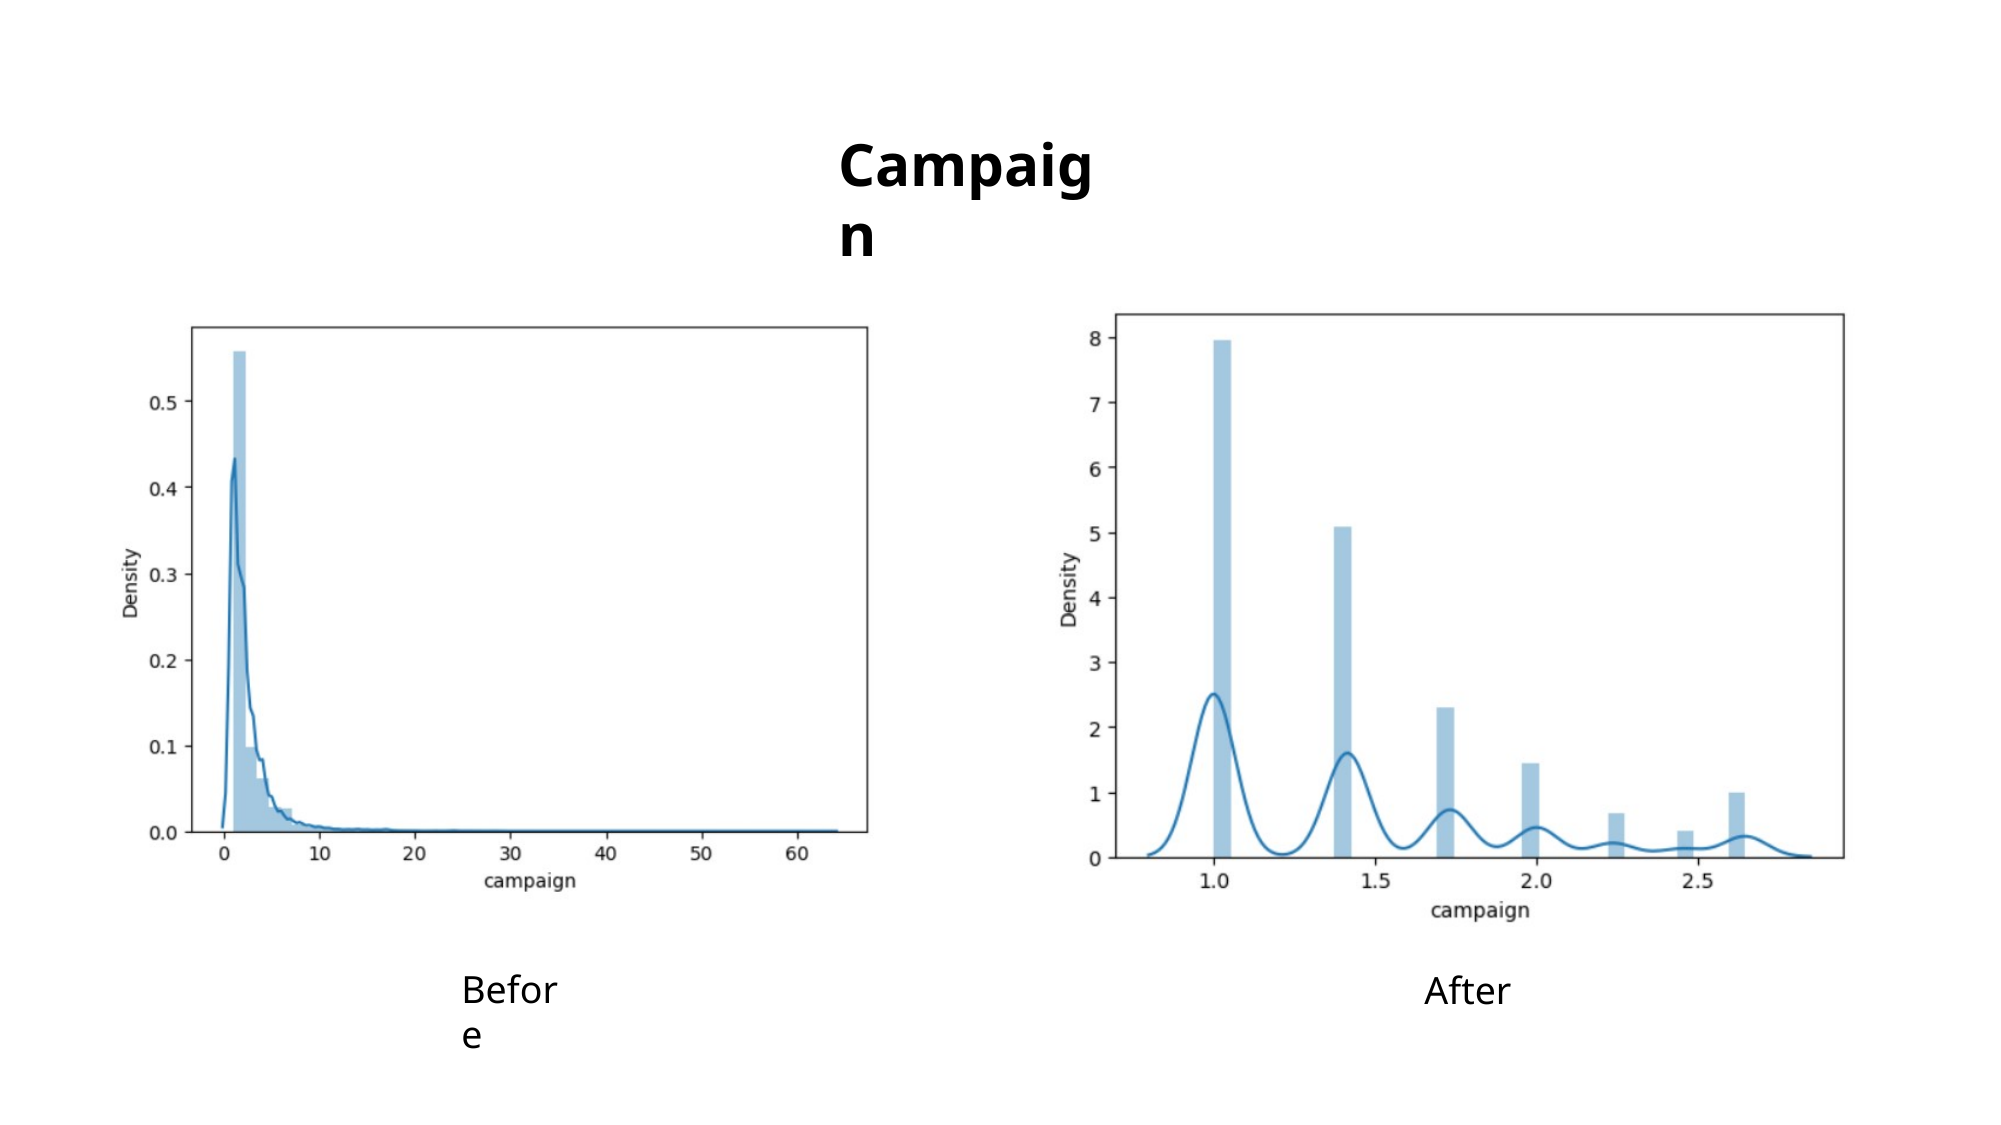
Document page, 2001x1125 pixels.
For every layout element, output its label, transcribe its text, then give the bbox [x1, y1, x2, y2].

picture [999, 297, 1919, 934]
text_box Before [446, 958, 584, 1063]
picture [106, 297, 924, 905]
text_box Campaign [823, 121, 1133, 276]
text_box After [1409, 959, 1531, 1020]
